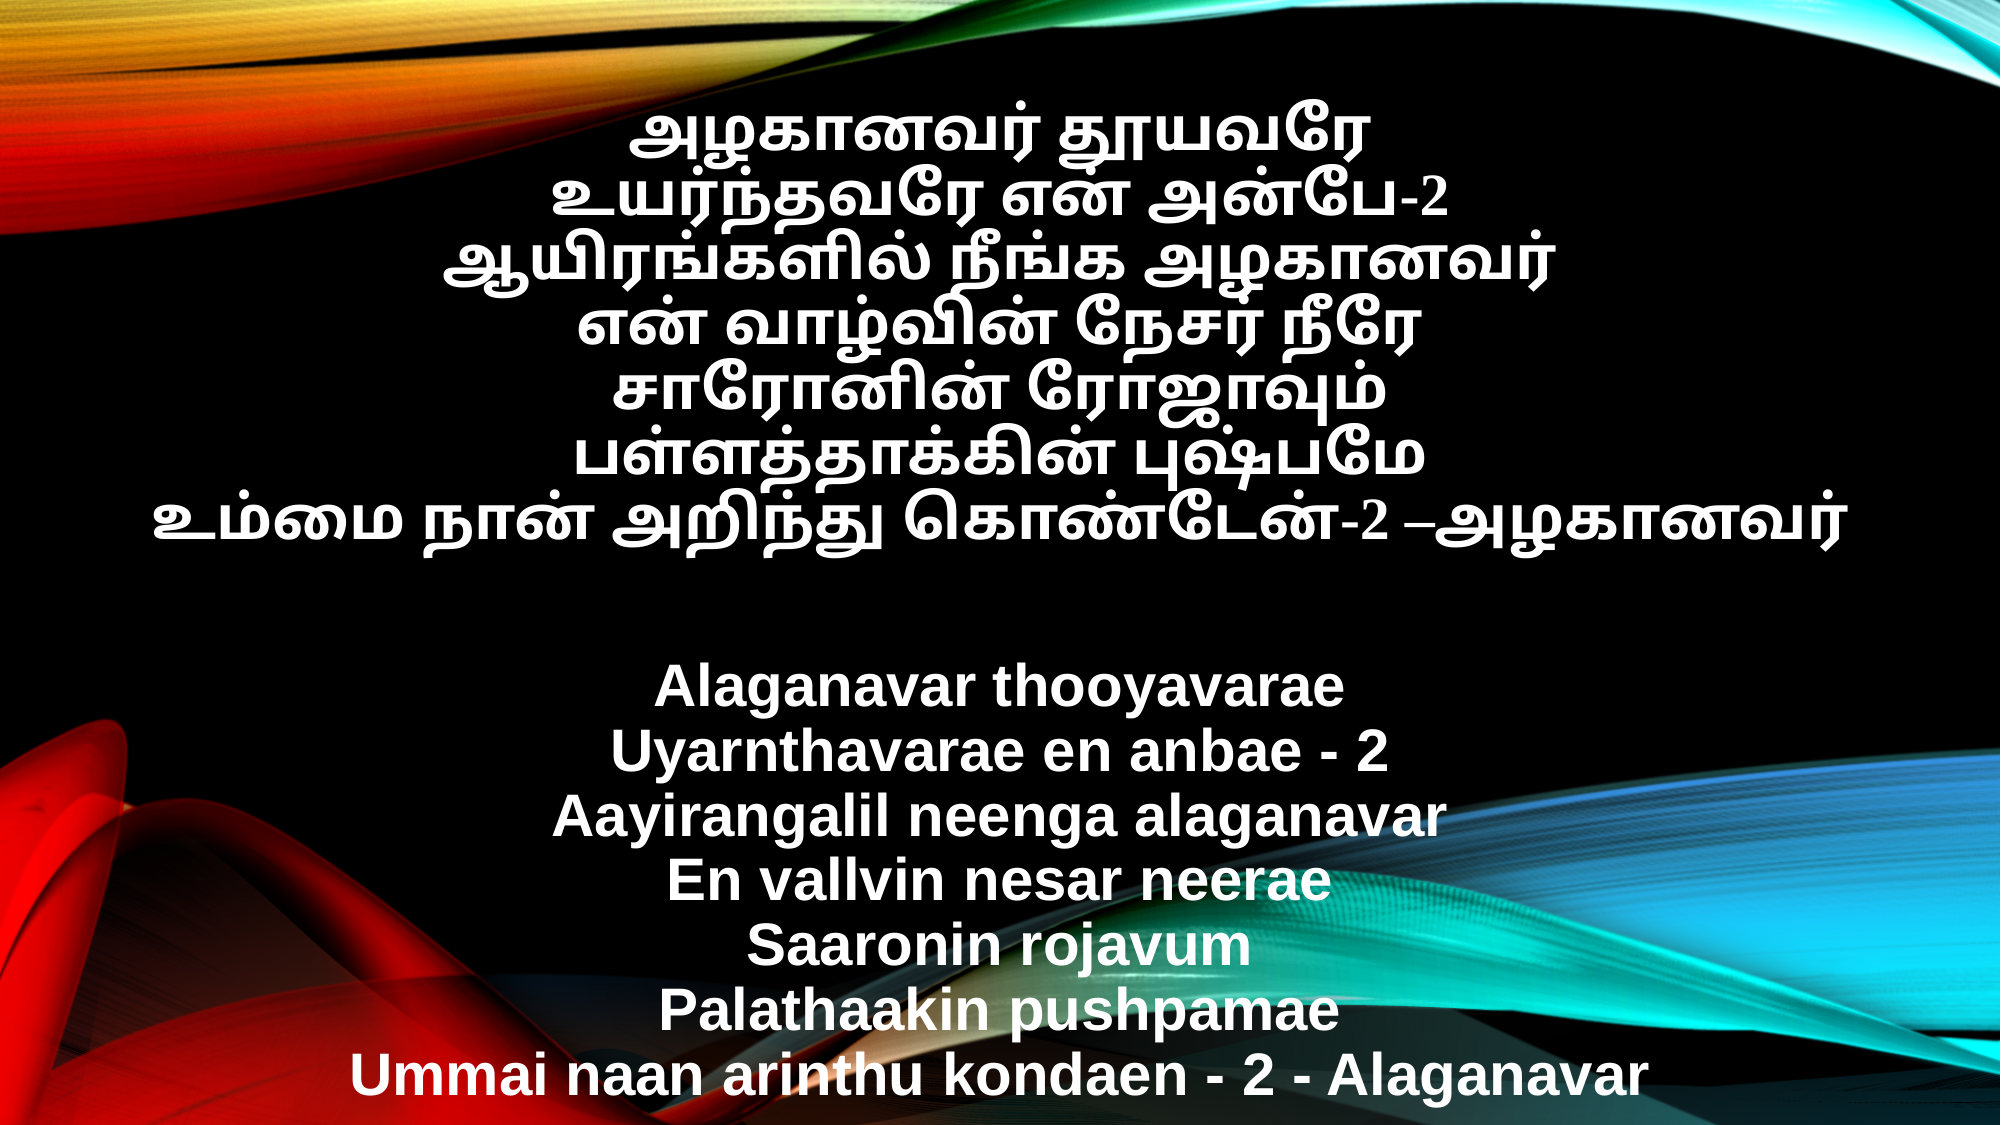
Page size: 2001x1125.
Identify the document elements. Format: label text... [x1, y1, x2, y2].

subtitle அழகானவர் தூயவரே உயர்ந்தவரே என் அன்பே-2 ஆயிரங்களில் நீங்க அழகானவர் என் வாழ்வின் நேசர் நீரே சாரோனின் ரோஜாவும் பள்ளத்தாக்கின் புஷ்பமே உம்மை நான் அறிந்து கொண்டேன்-2 –அழகானவர் Alaganavar thooyavarae Uyarnthavarae en anbae - 2 Aayirangalil neenga alaganavar En vallvin nesar neerae Saaronin rojavum Palathaakin pushpamae Ummai naan arinthu kondaen - 2 - Alaganavar [0, 0, 2000, 1125]
